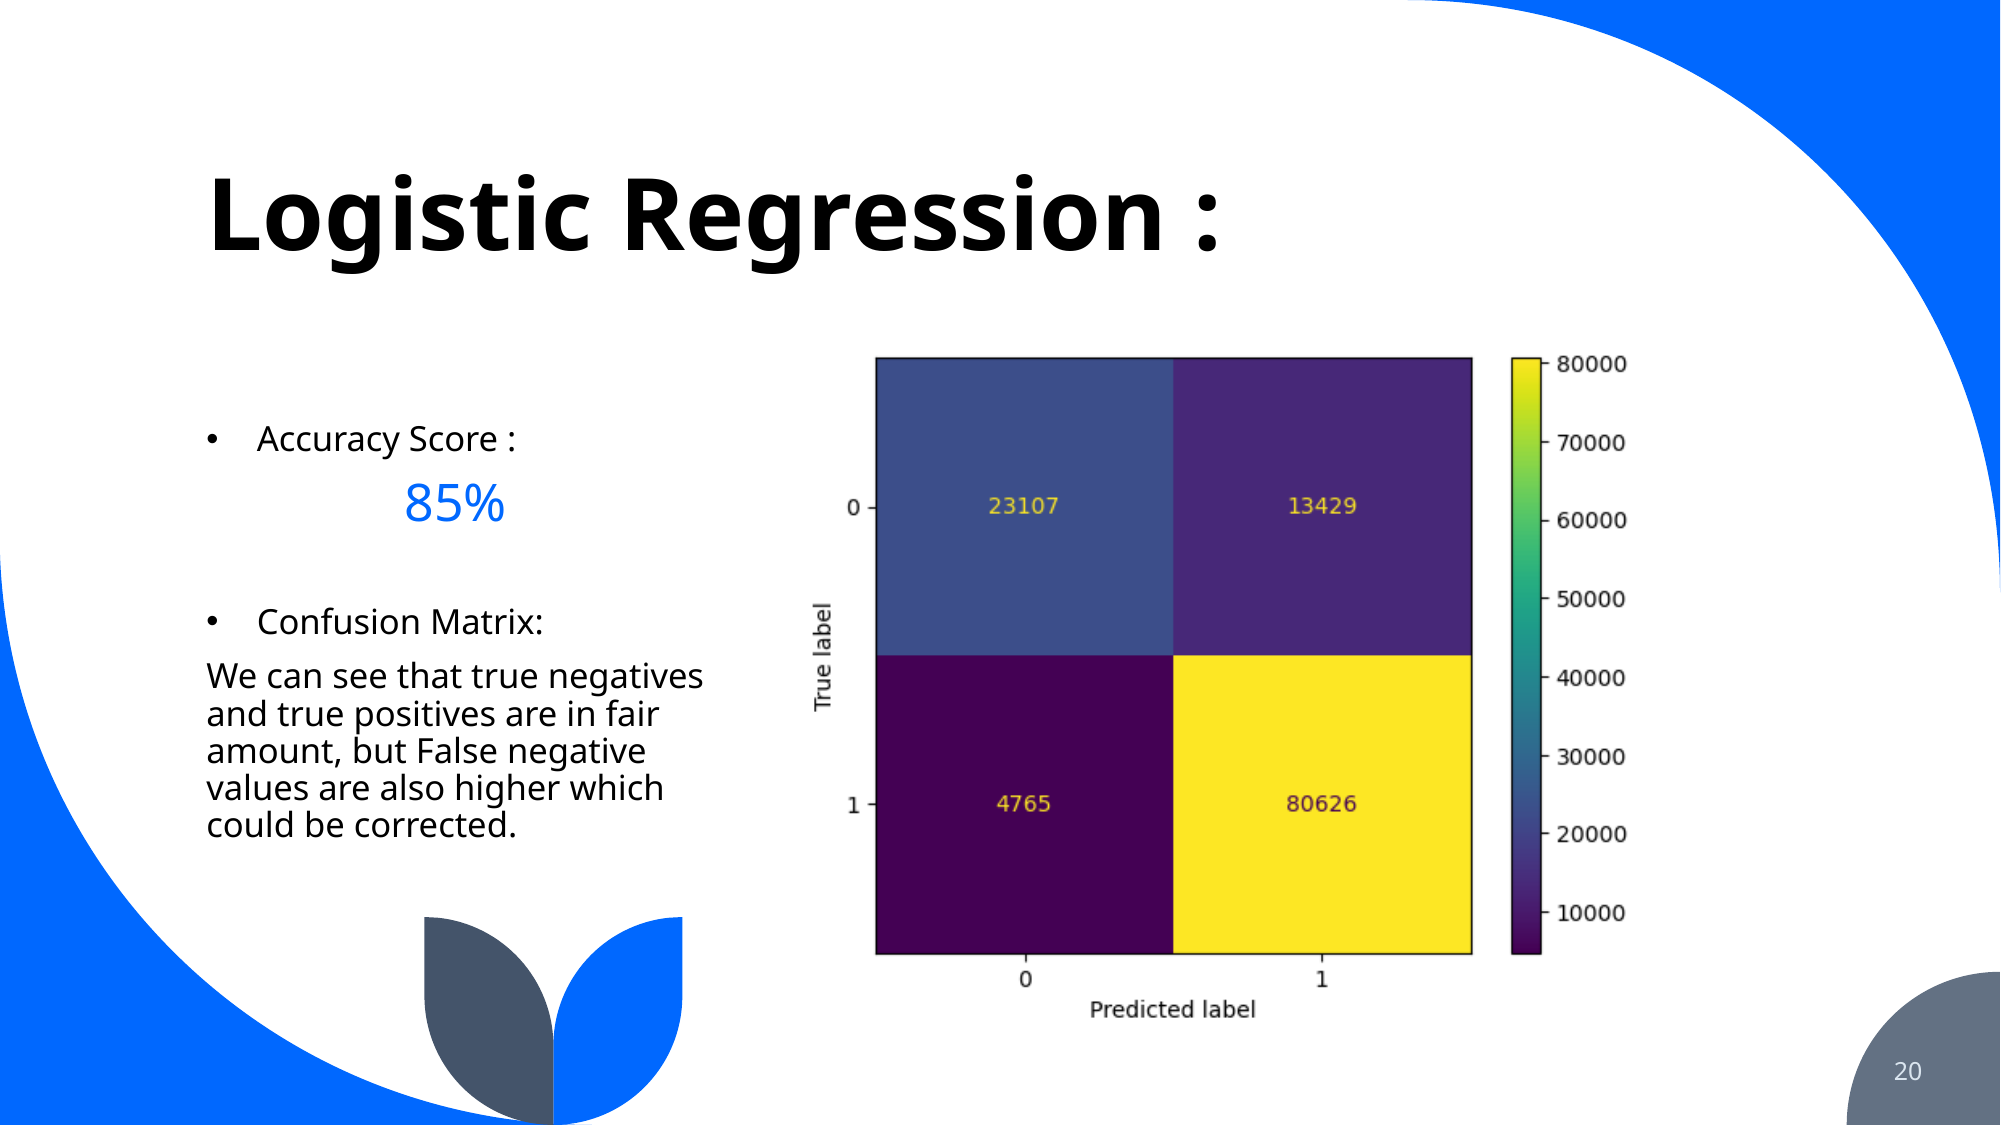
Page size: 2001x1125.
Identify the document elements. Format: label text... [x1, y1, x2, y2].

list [768, 332, 1666, 1034]
slide_number 20 [1665, 1042, 1938, 1103]
title Logistic Regression : [191, 62, 1796, 280]
list Accuracy Score : 85% Confusion Matrix: We can see that true negatives and true positives are in fair amount, but False negative values are also higher which could be corrected. [191, 414, 720, 879]
